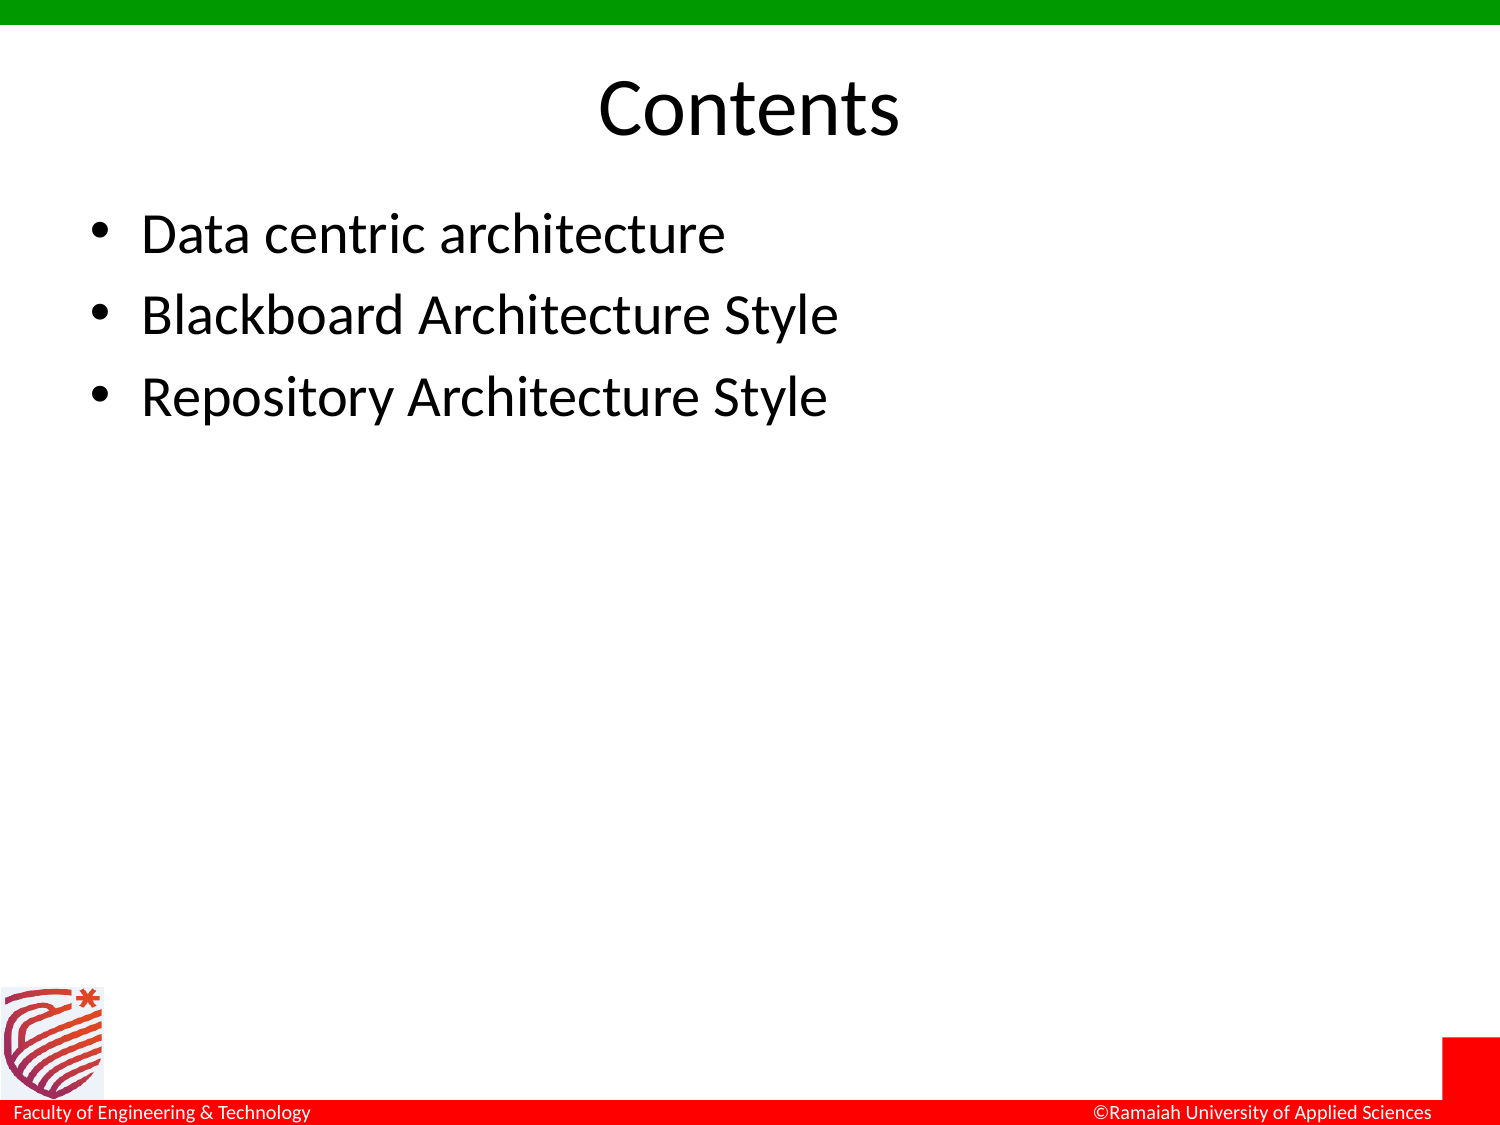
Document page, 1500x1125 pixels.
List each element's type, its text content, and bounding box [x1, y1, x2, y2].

picture [1, 987, 104, 1100]
list Data centric architecture Blackboard Architecture Style Repository Architecture Style [75, 187, 1425, 930]
title Contents [75, 45, 1425, 187]
